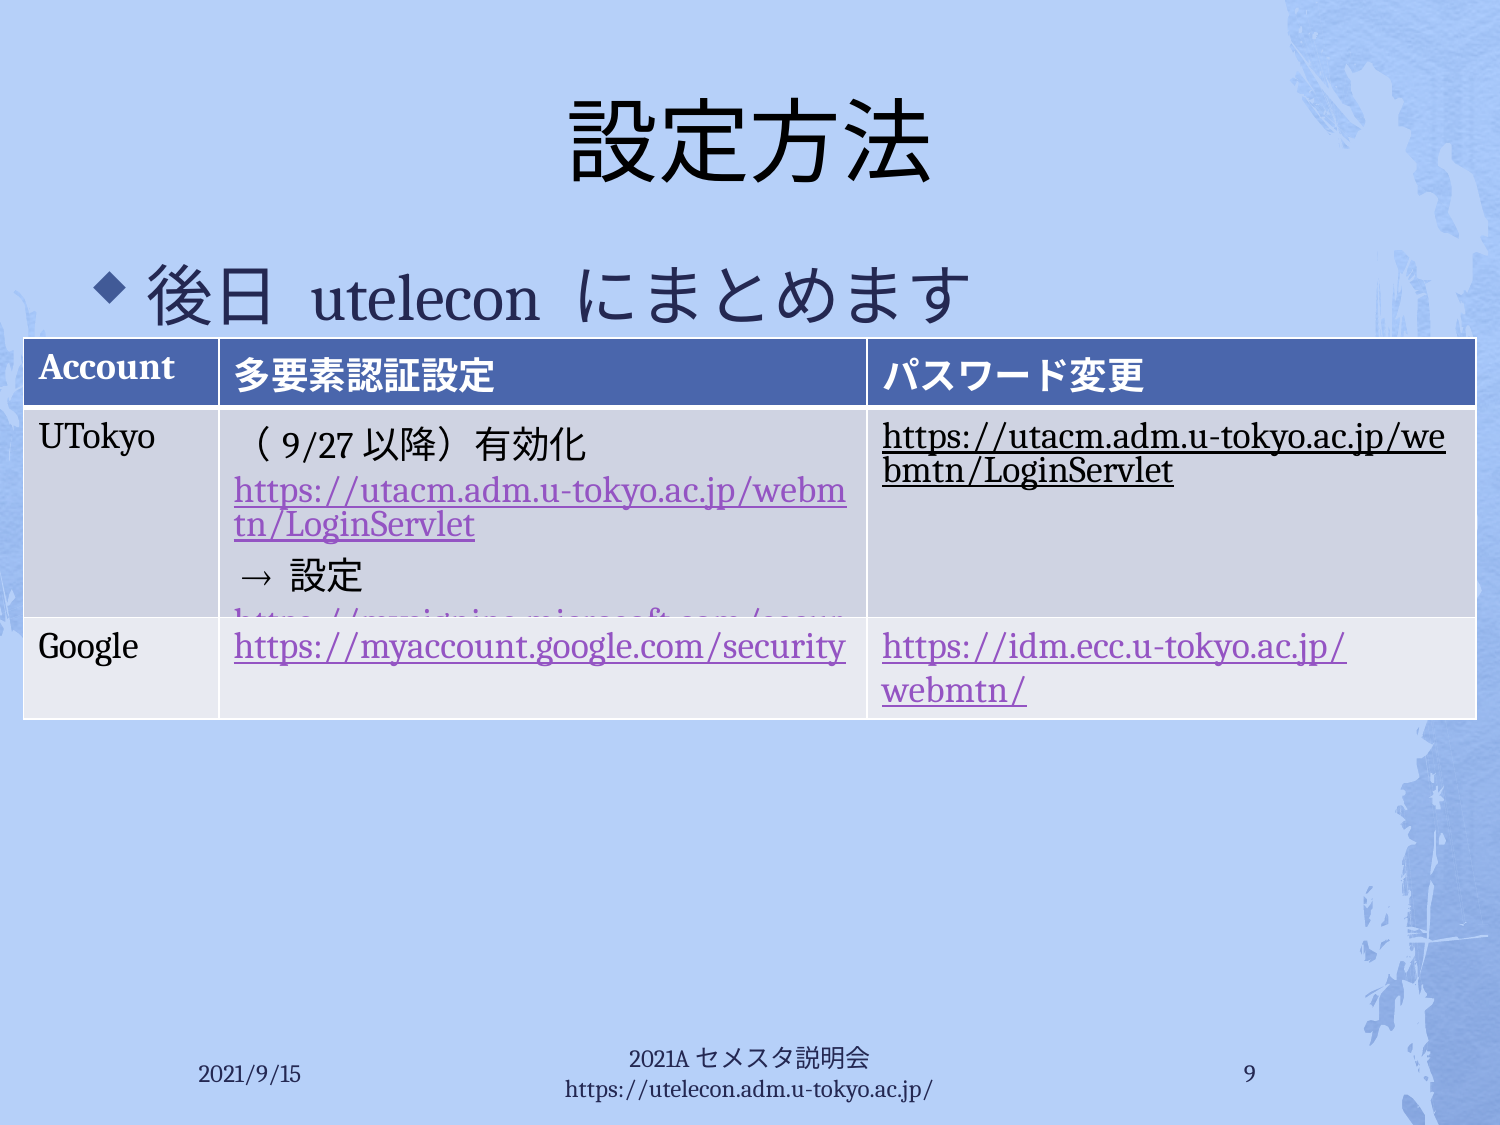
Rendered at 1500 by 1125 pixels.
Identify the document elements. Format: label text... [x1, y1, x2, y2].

table_header 多要素認証設定 [220, 339, 866, 405]
table_cell https://myaccount.google.com/security [220, 618, 866, 718]
table_cell UTokyo [24, 410, 218, 617]
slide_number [75, 1042, 425, 1103]
title 設定方法 [75, 45, 1425, 233]
table_header Account [24, 339, 218, 405]
slide_number 9 [1074, 1042, 1425, 1103]
list 後日 utelecon にまとめます [75, 246, 1425, 337]
table_cell （9/27以降）有効化 https://utacm.adm.u-tokyo.ac.jp/webmtn/LoginServlet  設定 https://mysignins.microsoft.com/security-info?domain_hint=utac.u-tokyo.ac.jp [220, 410, 866, 617]
table_header パスワード変更 [868, 339, 1475, 405]
list 後日 utelecon にまとめます [75, 720, 1425, 989]
table_cell https://utacm.adm.u-tokyo.ac.jp/webmtn/LoginServlet [868, 410, 1475, 617]
table_cell https://idm.ecc.u-tokyo.ac.jp/webmtn/ [868, 618, 1475, 718]
footer 2021Aセメスタ説明会 https://utelecon.adm.u-tokyo.ac.jp/ [512, 1042, 988, 1103]
table_cell Google [24, 618, 218, 718]
